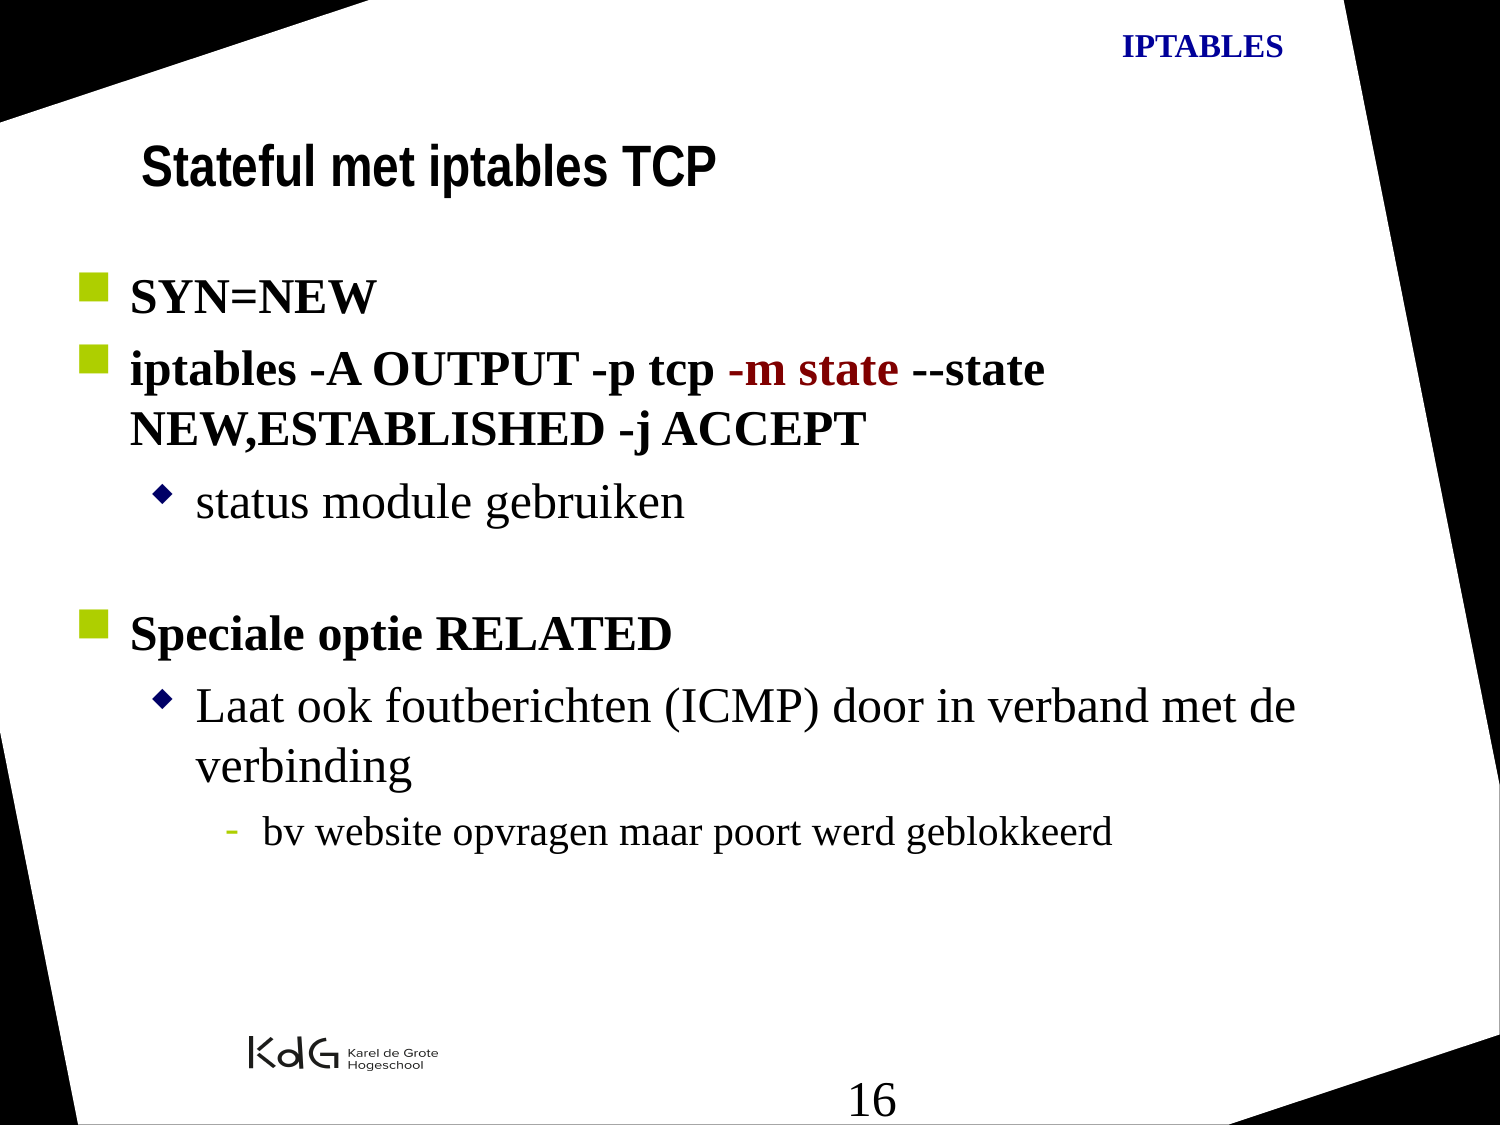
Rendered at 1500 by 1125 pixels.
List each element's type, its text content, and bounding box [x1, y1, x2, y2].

text_box Stateful met iptables TCP [141, 72, 1447, 253]
text_box SYN=NEW iptables -A OUTPUT -p tcp -m state --state NEW,ESTABLISHED -j ACCEPT status module gebruiken Speciale optie RELATED Laat ook foutberichten (ICMP) door in verband met de verbinding bv website opvragen maar poort werd geblokkeerd [75, 263, 1425, 1006]
picture [249, 1036, 438, 1071]
